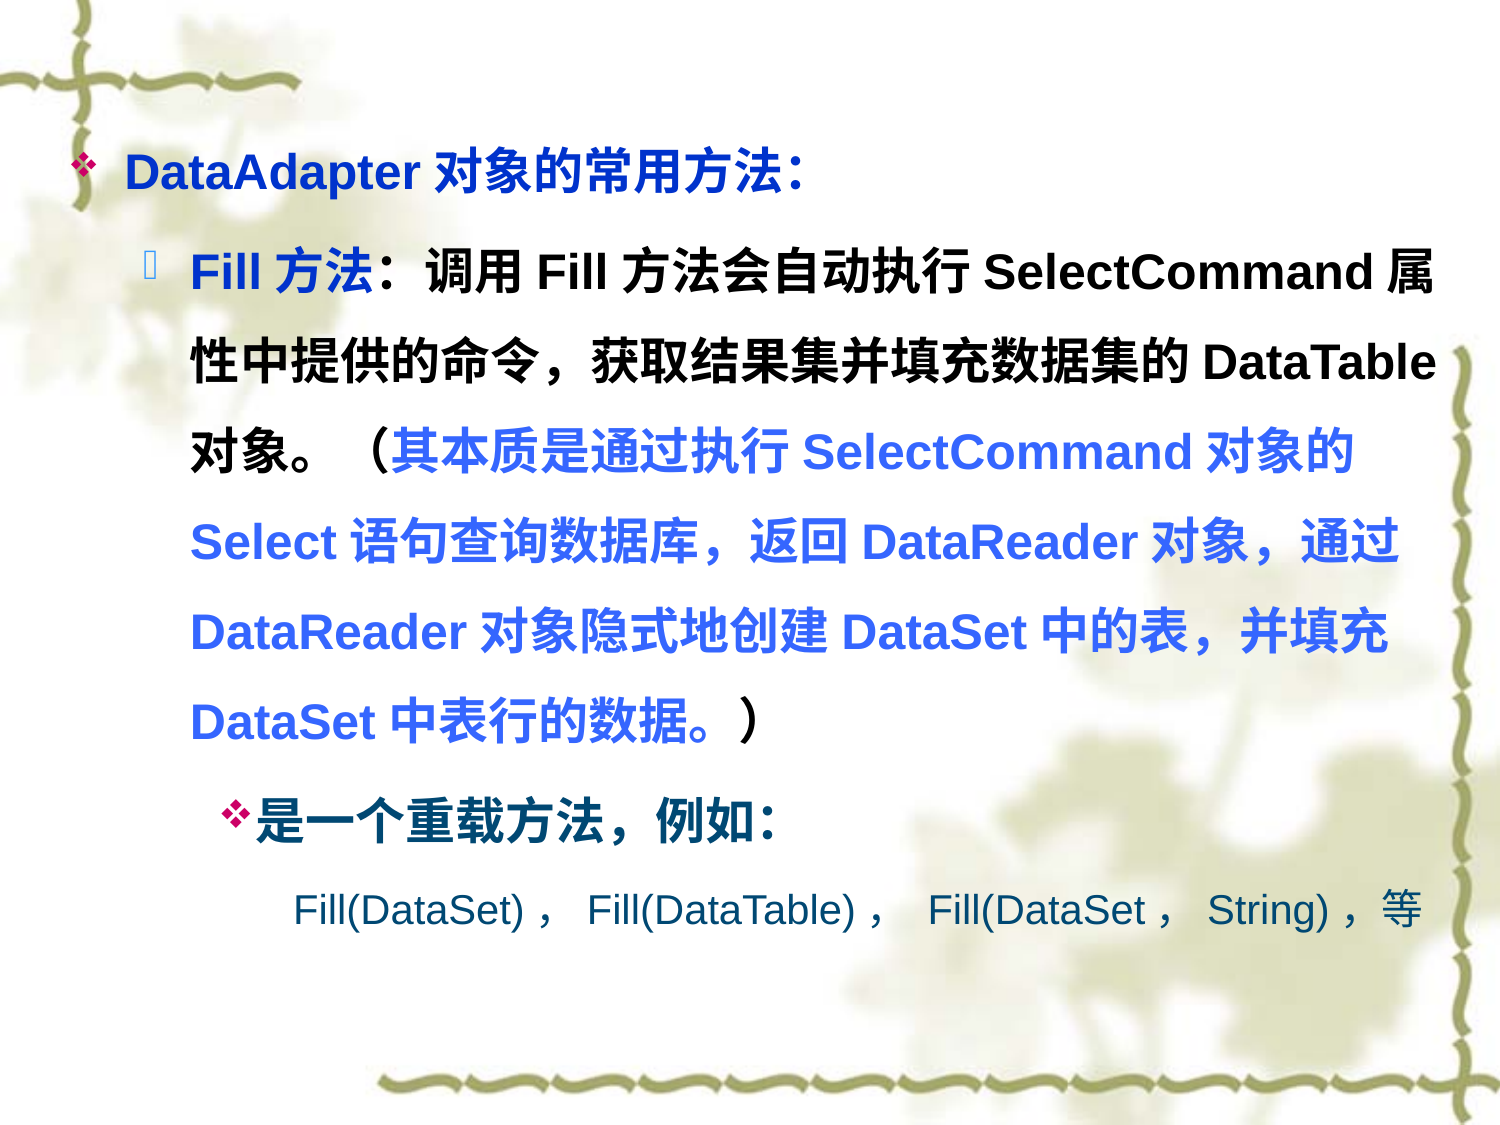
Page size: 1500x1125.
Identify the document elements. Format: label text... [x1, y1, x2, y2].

list DataAdapter对象的常用方法： Fill方法：调用Fill方法会自动执行SelectCommand属性中提供的命令，获取结果集并填充数据集的DataTable对象。（其本质是通过执行SelectCommand对象的Select语句查询数据库，返回DataReader对象，通过DataReader对象隐式地创建DataSet中的表，并填充DataSet中表行的数据。） 是一个重载方法，例如： Fill(DataSet)，Fill(DataTable)， Fill(DataSet，String)，等 [52, 101, 1455, 1071]
picture [0, 0, 1500, 1125]
